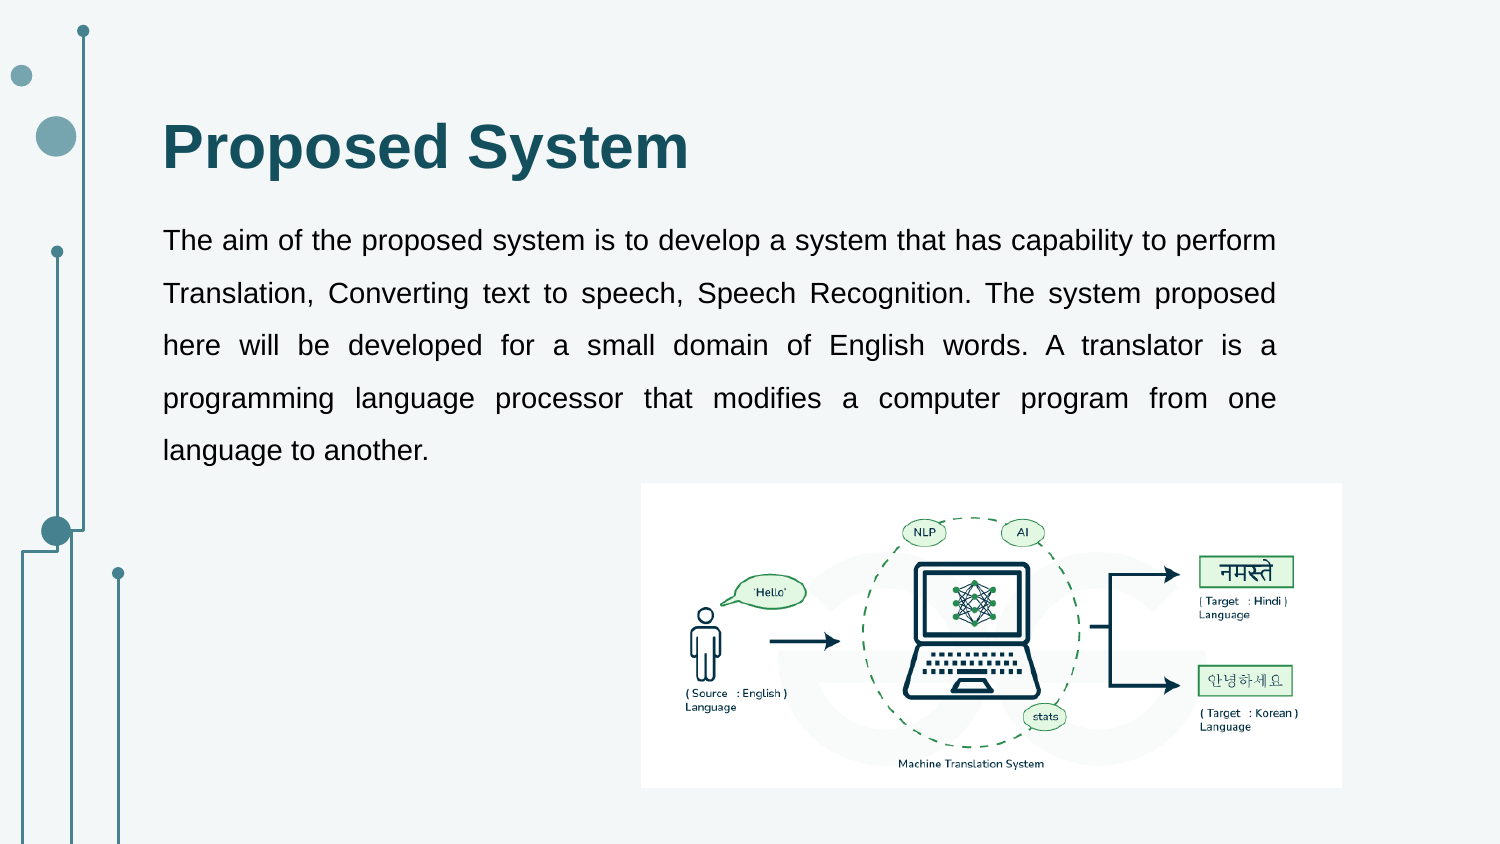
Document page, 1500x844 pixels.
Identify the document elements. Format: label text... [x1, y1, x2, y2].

picture [641, 482, 1342, 788]
text_box The aim of the proposed system is to develop a system that has capability to perform Translation, Converting text to speech, Speech Recognition. The system proposed here will be developed for a small domain of English words. A translator is a programming language processor that modifies a computer program from one language to another. [148, 196, 1293, 474]
text_box Proposed System [147, 98, 1412, 193]
